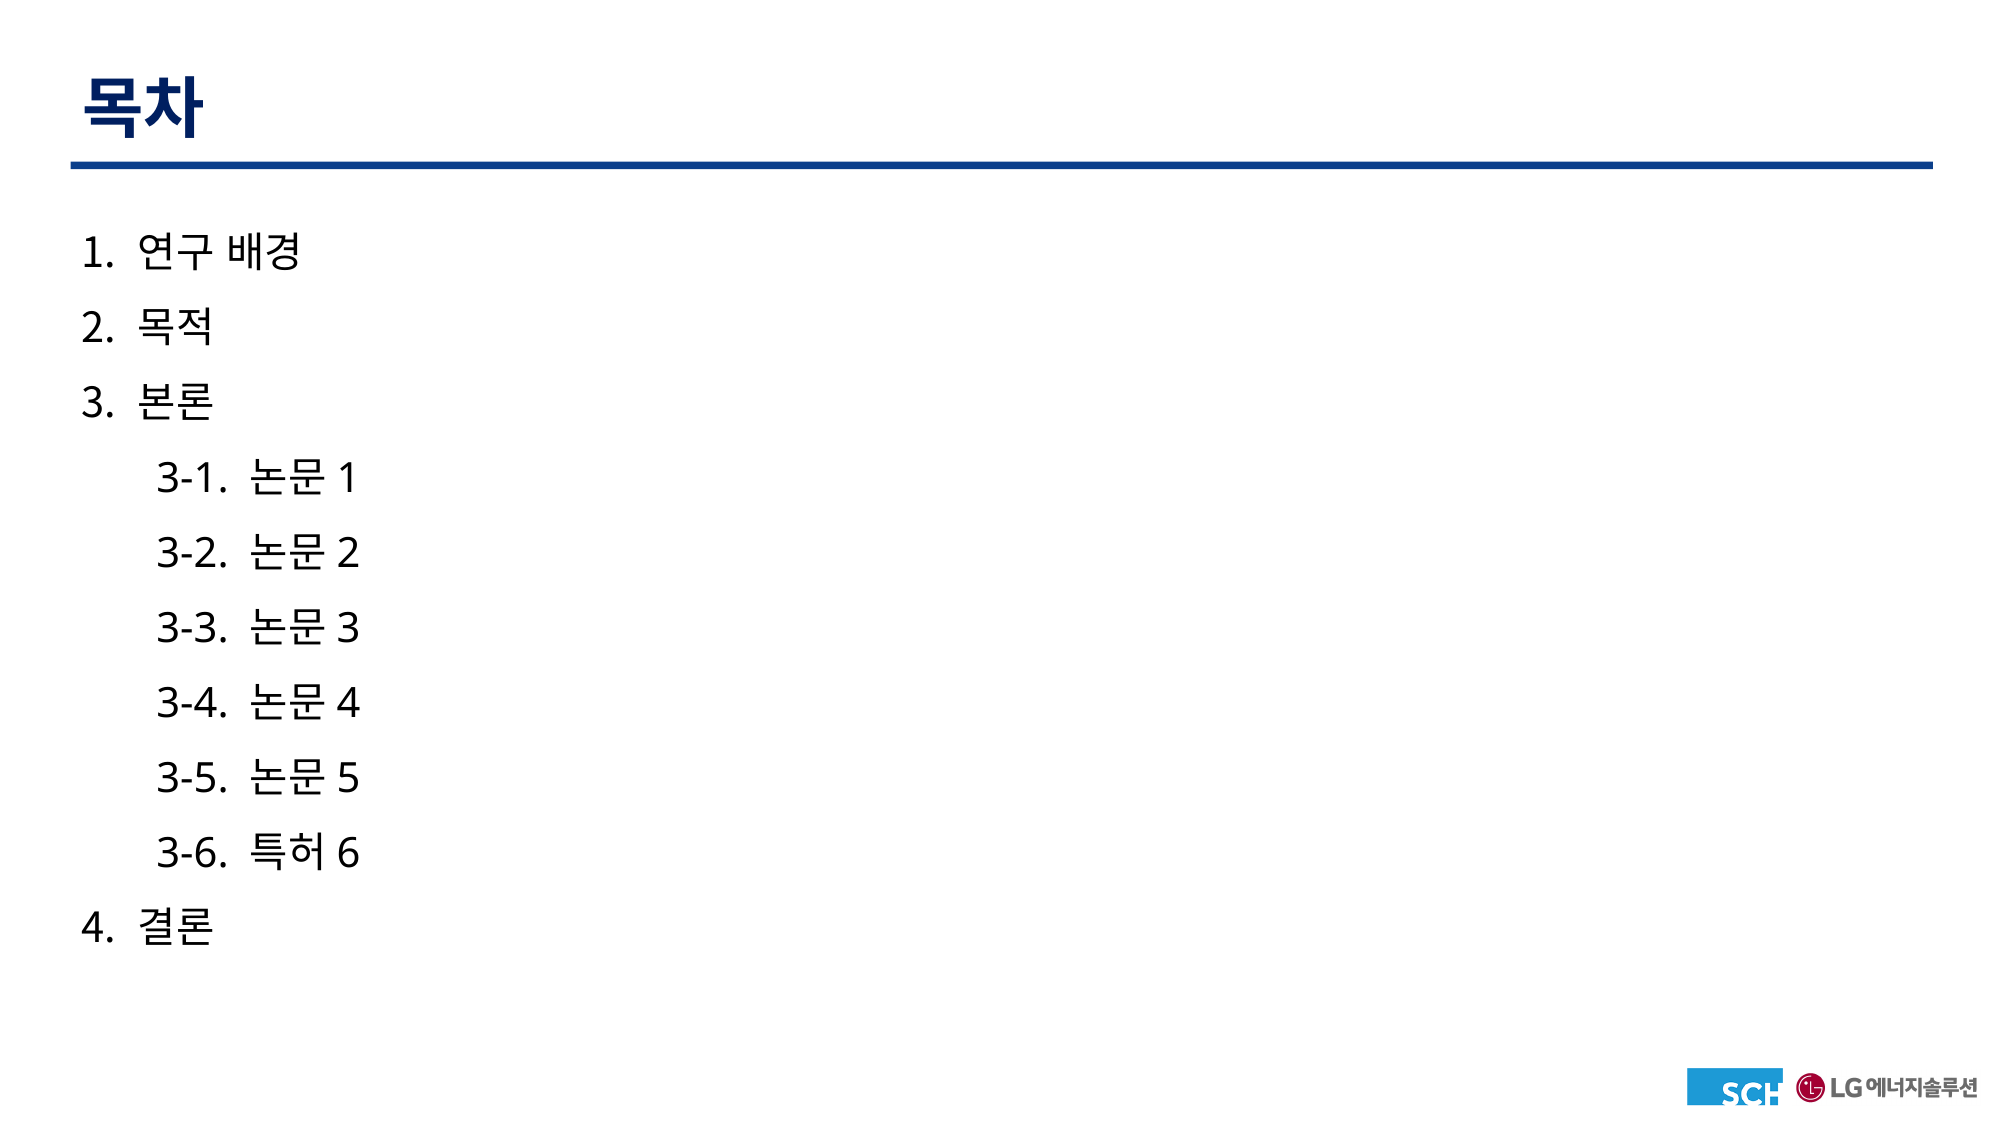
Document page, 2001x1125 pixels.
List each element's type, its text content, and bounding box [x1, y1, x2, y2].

text_box 목차 [80, 64, 376, 147]
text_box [1677, 1062, 1981, 1113]
text_box 연구 배경 목적 본론 3-1. 논문1 3-2. 논문2 3-3. 논문3 3-4. 논문4 3-5. 논문5 3-6. 특허6 결론 [66, 193, 376, 958]
text_box [70, 161, 1933, 170]
